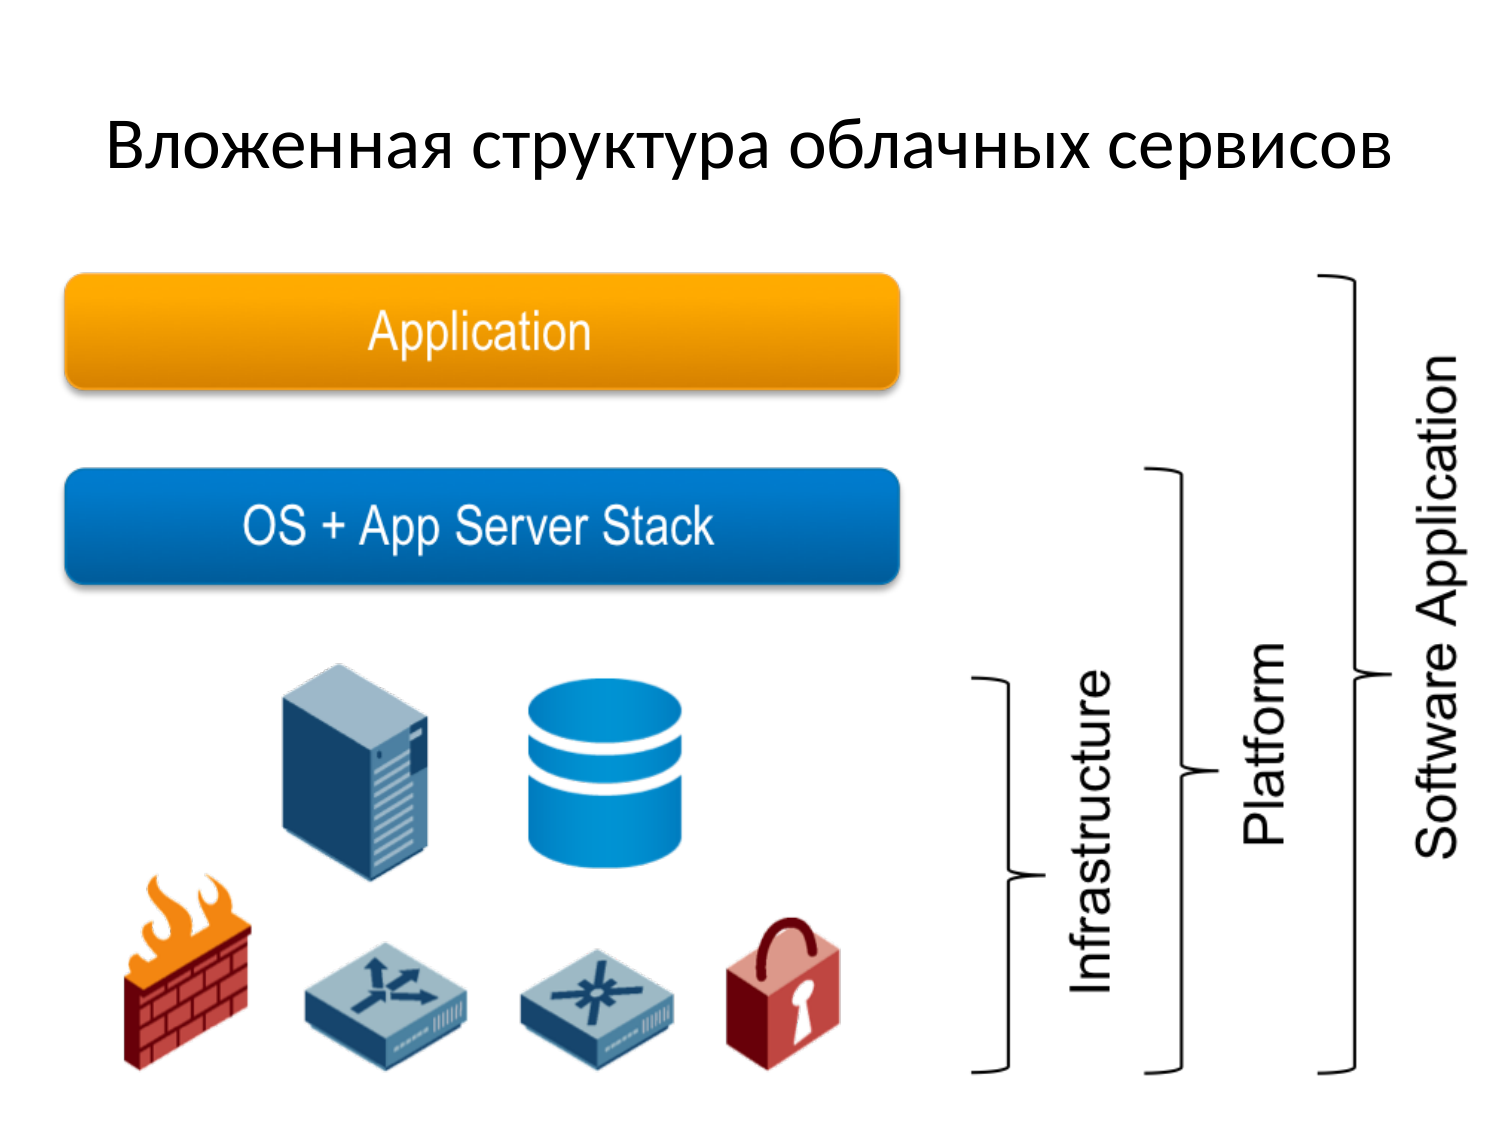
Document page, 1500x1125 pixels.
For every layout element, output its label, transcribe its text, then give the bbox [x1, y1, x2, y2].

title Вложенная структура облачных сервисов [75, 45, 1425, 233]
picture [52, 266, 1471, 1078]
